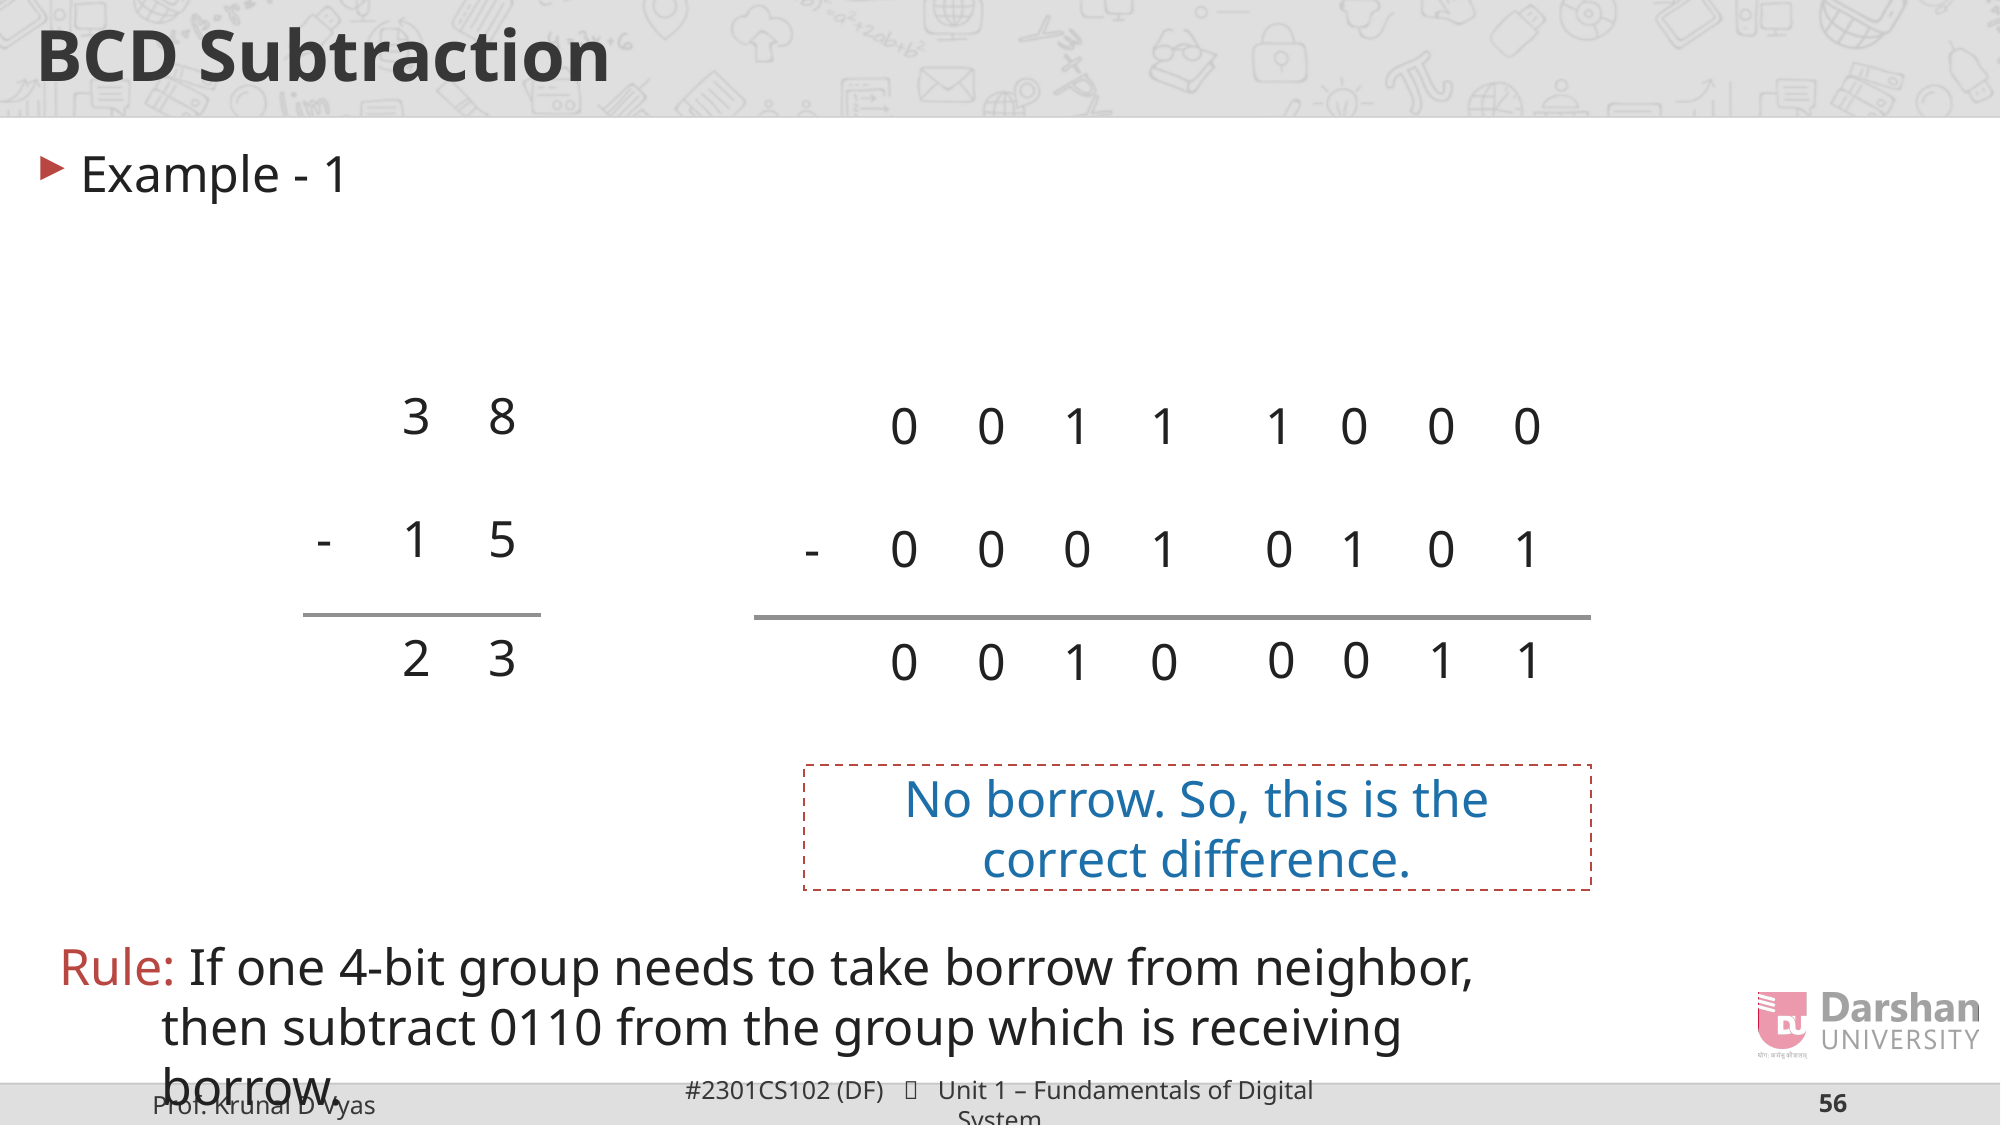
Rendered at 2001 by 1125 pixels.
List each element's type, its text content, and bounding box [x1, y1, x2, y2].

text_box 1 [1135, 387, 1194, 463]
text_box 0 [1048, 510, 1107, 586]
text_box 5 [474, 500, 533, 575]
text_box - [301, 500, 347, 575]
text_box 1 [1048, 623, 1107, 698]
text_box 1 [1413, 621, 1472, 696]
text_box 1 [1048, 387, 1107, 463]
text_box Rule: If one 4-bit group needs to take borrow from neighbor, then subtract 0110 from the group which is receiving borrow. [45, 927, 1545, 1123]
text_box No borrow. So, this is the correct difference. [803, 764, 1592, 891]
text_box 0 [1326, 387, 1385, 463]
text_box 1 [1135, 510, 1194, 586]
text_box + [1758, 992, 1979, 1059]
text_box 1 [1326, 510, 1385, 586]
text_box 0 [1498, 387, 1557, 463]
list Example - 1 [21, 141, 1979, 211]
text_box 0 [962, 623, 1021, 698]
text_box 0 [1135, 623, 1194, 698]
text_box 0 [962, 510, 1021, 586]
text_box 1 [1498, 510, 1557, 586]
text_box - [789, 510, 836, 586]
text_box 0 [1250, 510, 1309, 586]
text_box 0 [876, 510, 935, 586]
text_box 0 [1252, 621, 1311, 696]
text_box 0 [876, 387, 935, 463]
text_box 2 [387, 618, 446, 694]
text_box 0 [876, 623, 935, 698]
text_box 0 [1412, 510, 1471, 586]
text_box 0 [1412, 387, 1471, 463]
text_box 3 [387, 377, 446, 452]
text_box 1 [1250, 387, 1309, 463]
text_box 0 [1327, 621, 1386, 696]
text_box 0 [962, 387, 1021, 463]
text_box 1 [387, 500, 446, 575]
text_box 1 [1500, 621, 1559, 696]
text_box 8 [474, 377, 533, 452]
text_box 3 [474, 618, 533, 694]
title BCD Subtraction [0, 0, 2000, 117]
